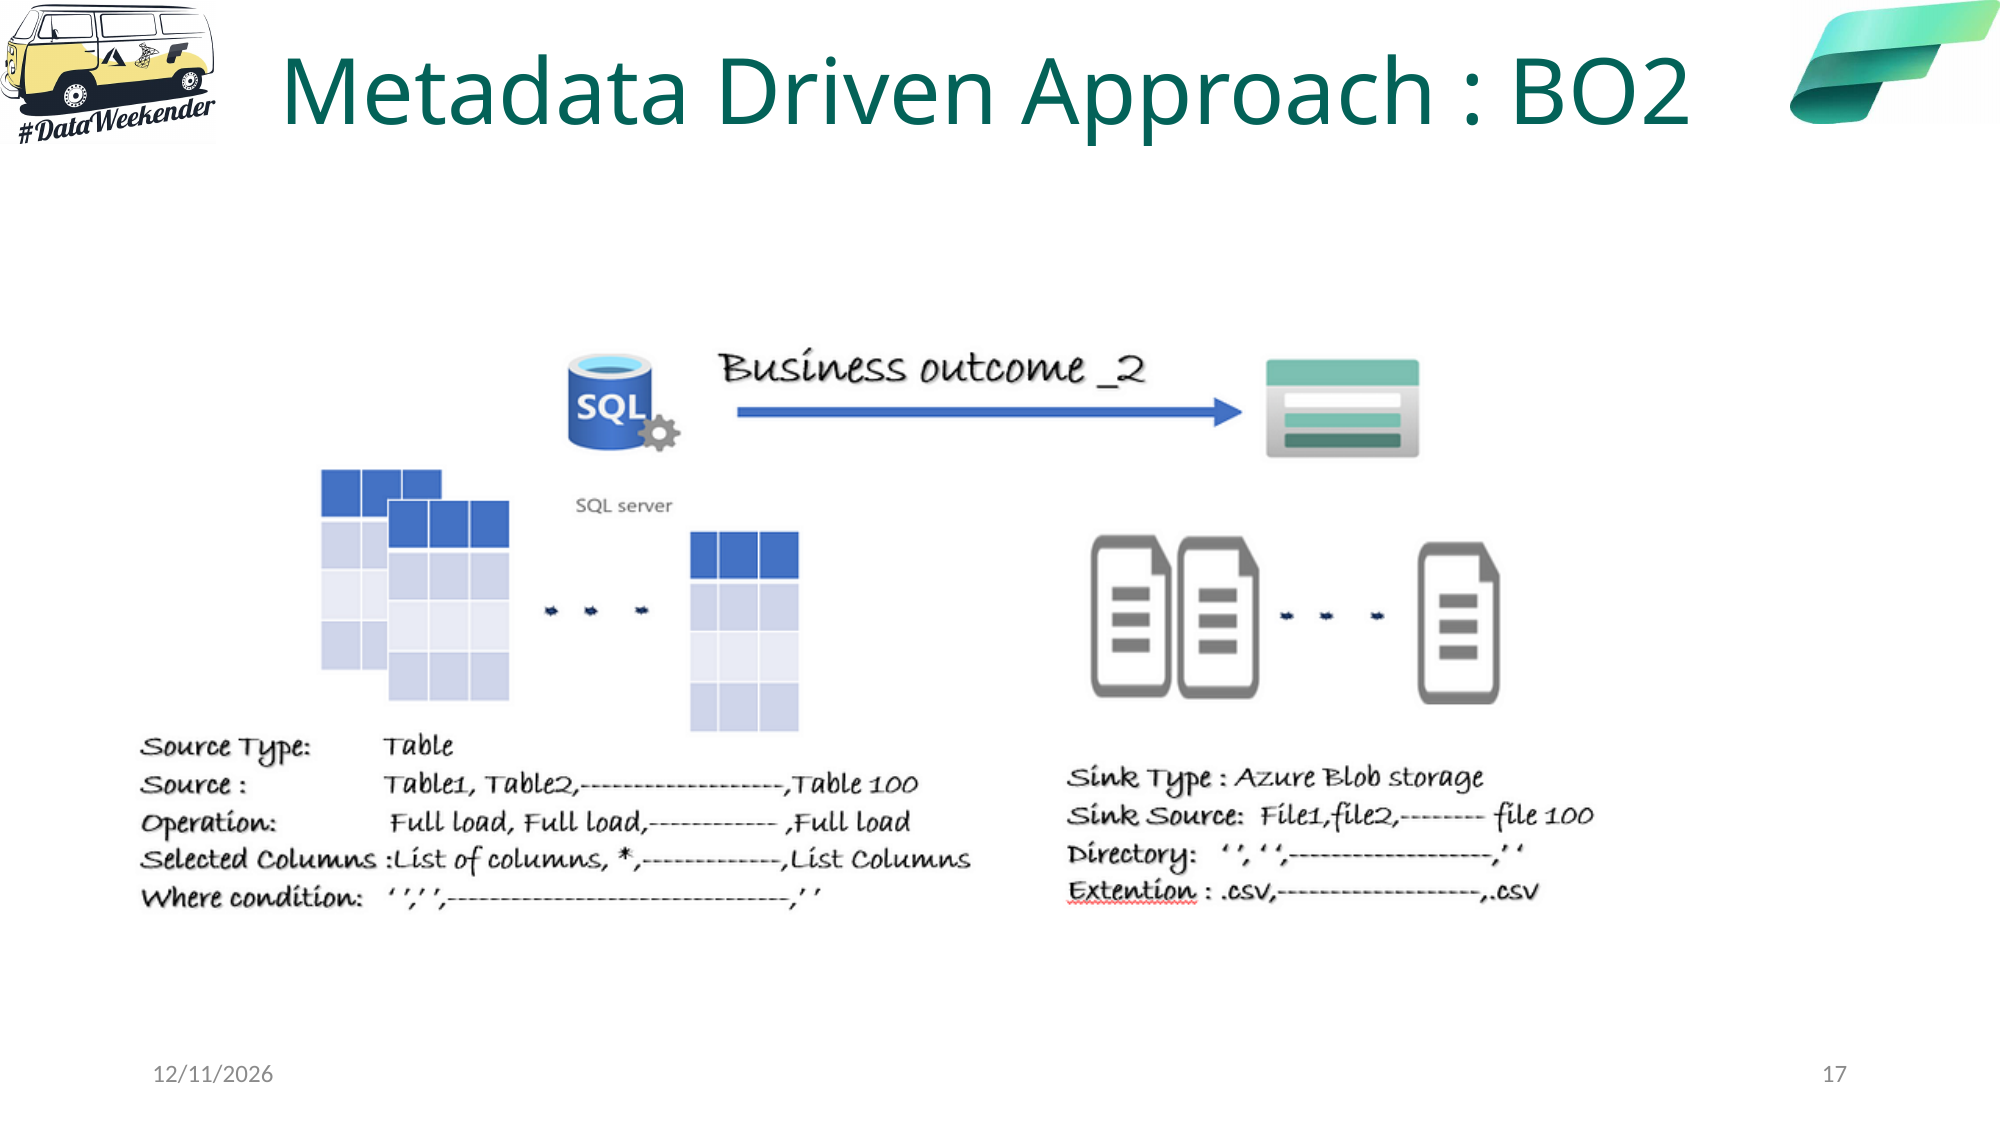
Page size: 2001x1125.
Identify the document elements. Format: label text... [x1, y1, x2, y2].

slide_number 17 [1412, 1042, 1863, 1103]
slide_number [137, 1042, 588, 1103]
picture [1790, 0, 2000, 124]
text_box Metadata Driven Approach : BO2 [216, 37, 1790, 112]
picture [0, 1, 216, 144]
picture [106, 243, 1607, 919]
